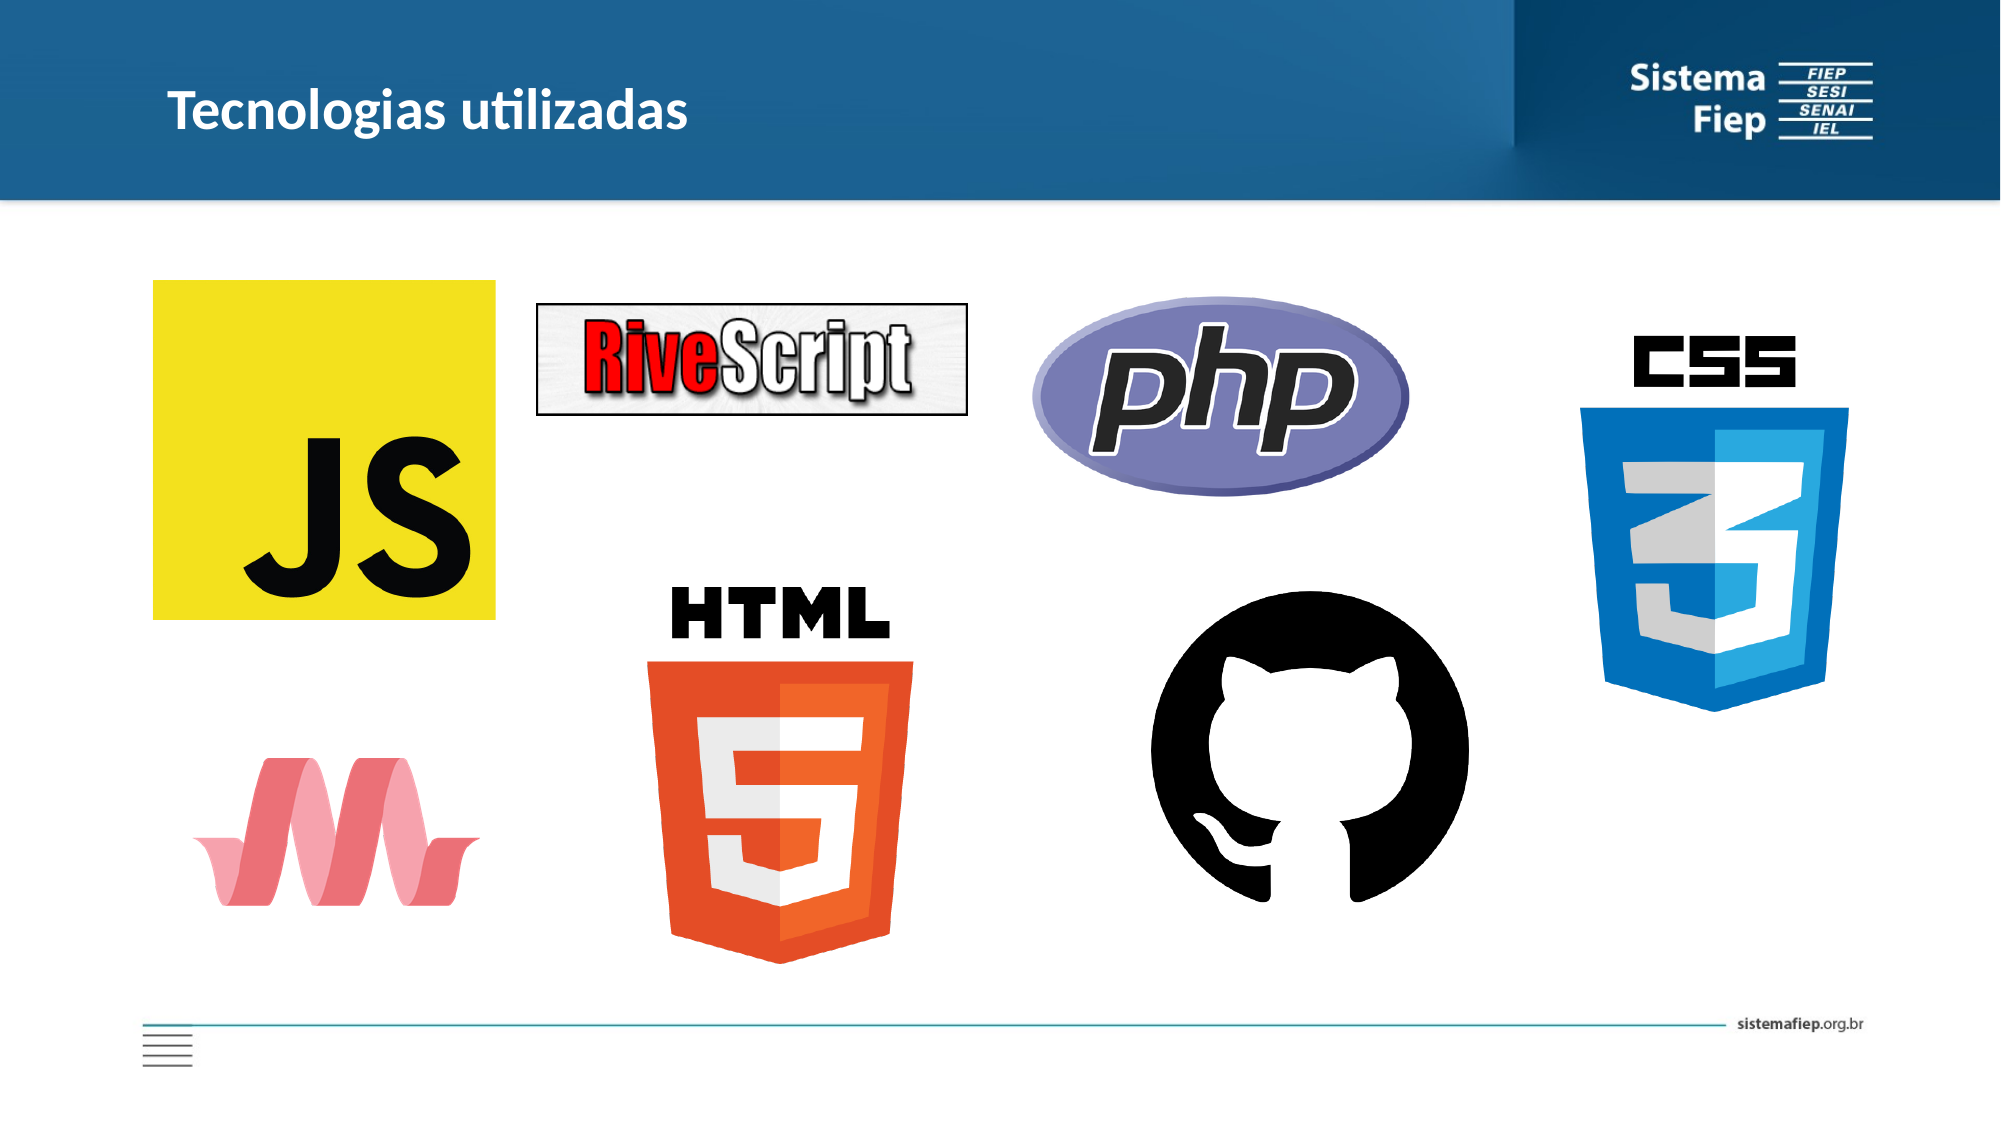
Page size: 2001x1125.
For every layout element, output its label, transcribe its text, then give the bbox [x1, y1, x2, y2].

title Tecnologias utilizadas [152, 72, 1489, 191]
picture [0, 0, 2001, 1125]
